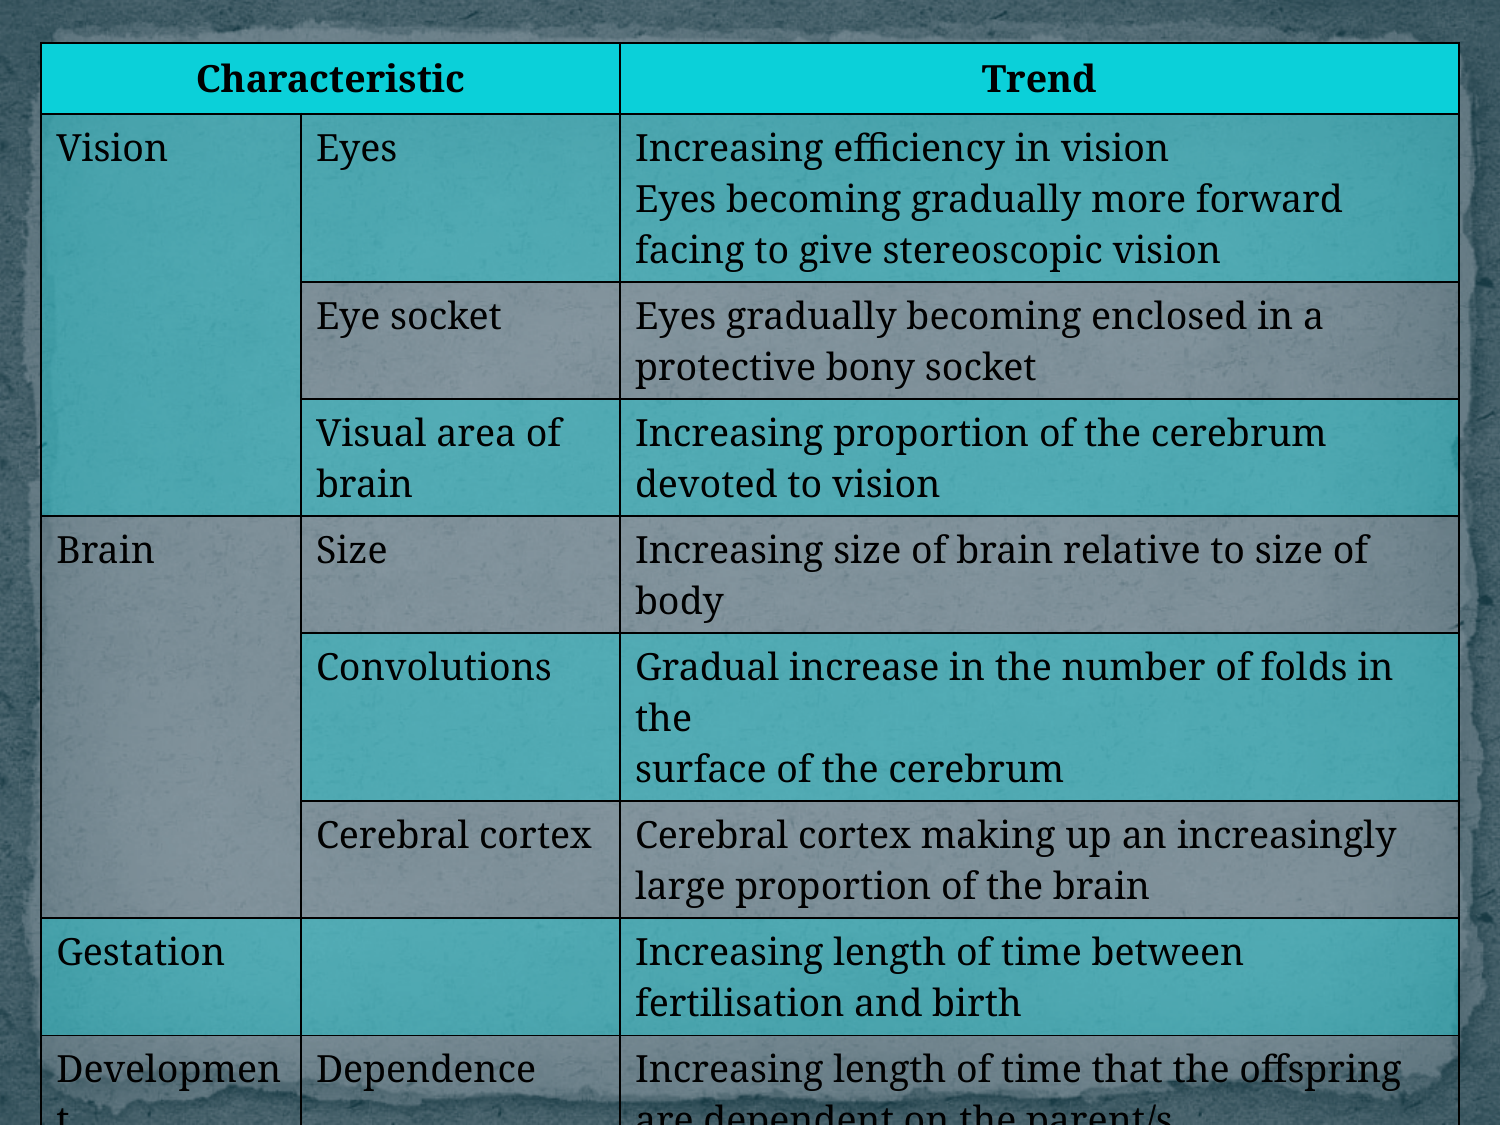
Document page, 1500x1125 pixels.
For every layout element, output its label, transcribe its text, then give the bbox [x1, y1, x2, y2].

table_cell Development [42, 1036, 300, 1125]
table_cell Eye socket [302, 283, 619, 398]
table_cell Size [302, 517, 619, 632]
table_cell Increasing size of brain relative to size of body [621, 517, 1458, 632]
table_cell Increasing proportion of the cerebrum devoted to vision [621, 400, 1458, 515]
table_cell Gradual increase in the number of folds in the surface of the cerebrum [621, 634, 1458, 800]
table_cell Vision [42, 115, 300, 515]
table_cell Eyes [302, 115, 619, 281]
table_cell Increasing efficiency in vision Eyes becoming gradually more forward facing to give stereoscopic vision [621, 115, 1458, 281]
table_cell Increasing length of time that the offspring are dependent on the parent/s [621, 1036, 1458, 1125]
table_cell Dependence [302, 1036, 619, 1125]
table_header Characteristic [42, 44, 619, 113]
table_cell Cerebral cortex making up an increasingly large proportion of the brain [621, 802, 1458, 917]
table_cell Visual area of brain [302, 400, 619, 515]
table_cell Increasing length of time between fertilisation and birth [621, 919, 1458, 1035]
table_cell [302, 919, 619, 1035]
table_cell Convolutions [302, 634, 619, 800]
table_cell Gestation [42, 919, 300, 1035]
table_header Trend [621, 44, 1458, 113]
table_cell Eyes gradually becoming enclosed in a protective bony socket [621, 283, 1458, 398]
table_cell Brain [42, 517, 300, 917]
table_cell Cerebral cortex [302, 802, 619, 917]
